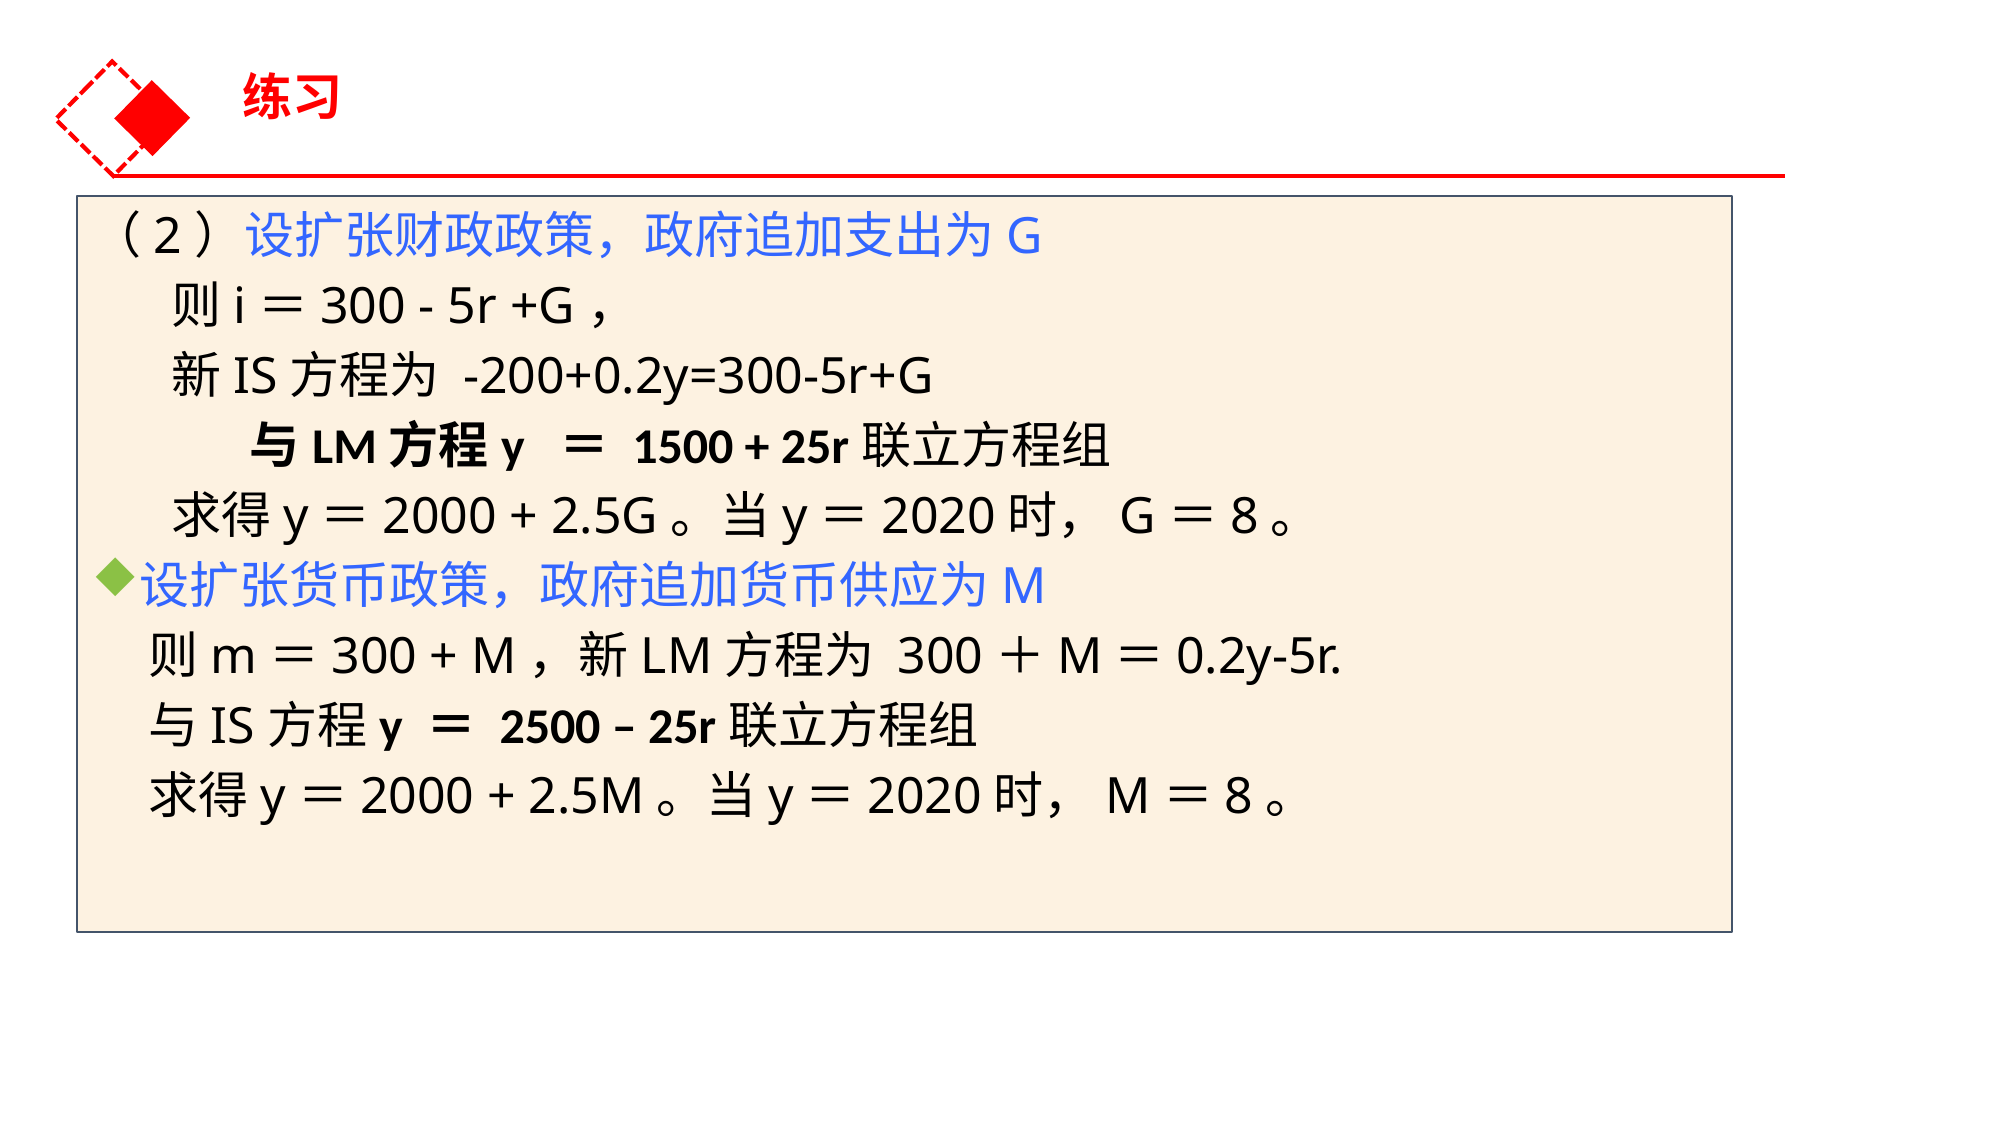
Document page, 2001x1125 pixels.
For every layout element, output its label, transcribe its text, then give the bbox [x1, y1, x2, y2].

text_box [114, 80, 191, 157]
text_box 练习 [227, 65, 1953, 195]
text_box [54, 61, 143, 178]
text_box （2）设扩张财政政策，政府追加支出为G 则i＝300 - 5r +G， 新IS方程为 -200+0.2y=300-5r+G 与LM方程y ＝ 1500 + 25r联立方程组 求得y＝2000 + 2.5G。当y＝2020时，G＝8。 设扩张货币政策，政府追加货币供应为M 则m＝300 + M，新LM方程为 300＋M＝0.2y-5r. 与IS方程y ＝ 2500 – 25r联立方程组 求得y＝2000 + 2.5M。当y＝2020时，M＝8。 [76, 196, 1733, 932]
